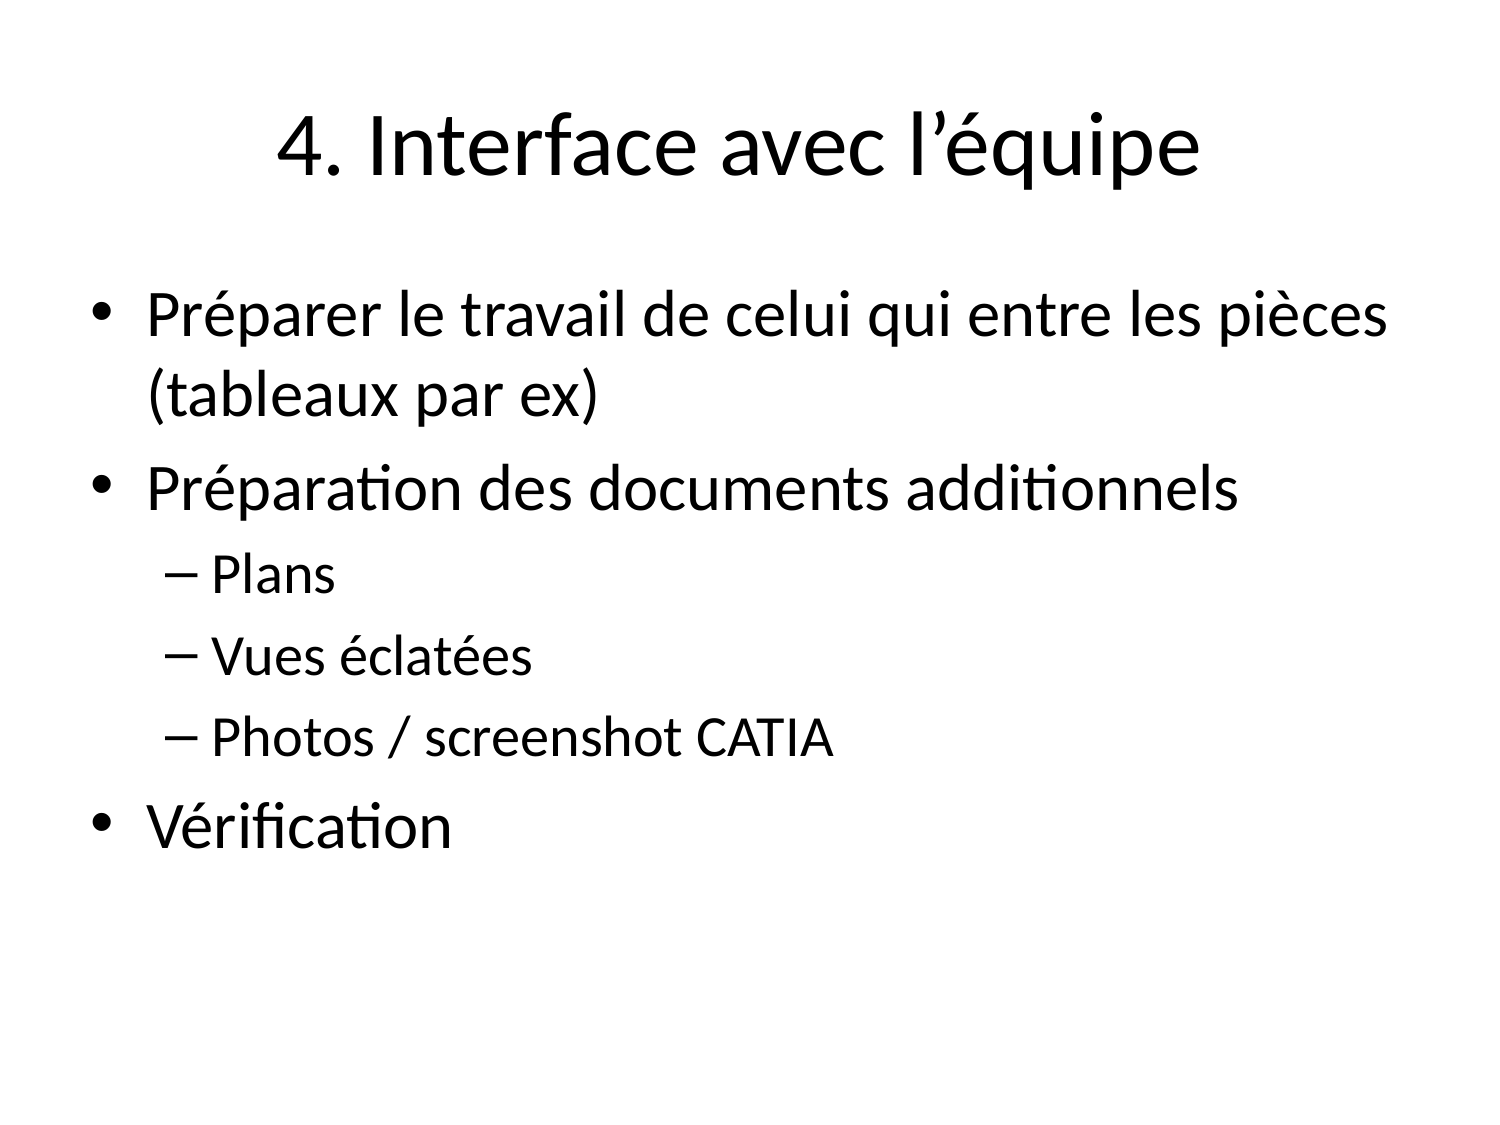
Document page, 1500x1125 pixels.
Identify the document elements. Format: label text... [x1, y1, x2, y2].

list Préparer le travail de celui qui entre les pièces (tableaux par ex) Préparation des documents additionnels Plans Vues éclatées Photos / screenshot CATIA Vérification [75, 262, 1425, 1005]
title 4. Interface avec l’équipe [75, 45, 1425, 233]
